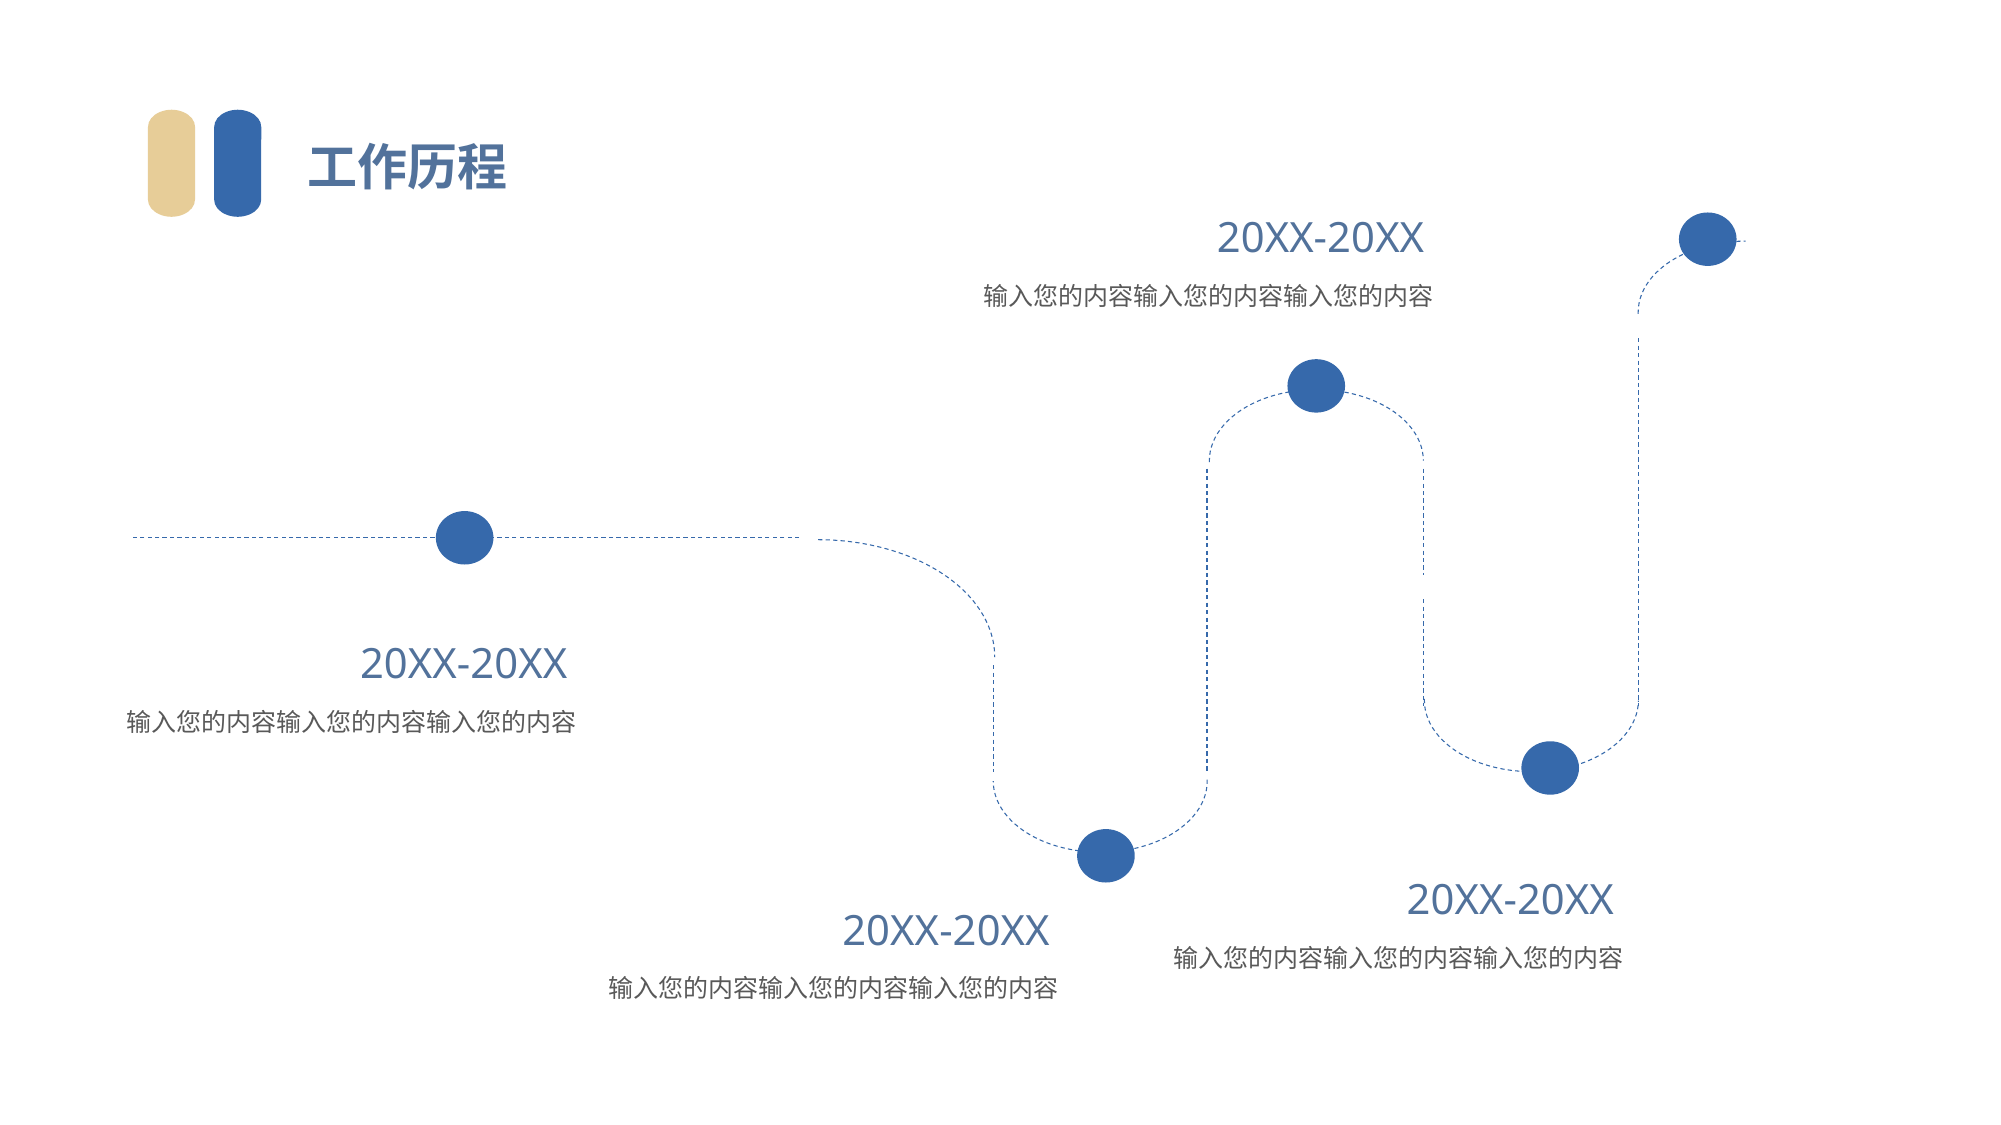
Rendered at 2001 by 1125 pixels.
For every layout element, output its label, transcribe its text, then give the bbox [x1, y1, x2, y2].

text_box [109, 629, 592, 745]
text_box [1155, 865, 1639, 981]
text_box 工作历程 [293, 128, 578, 203]
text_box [965, 203, 1449, 319]
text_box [130, 212, 1852, 883]
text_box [591, 895, 1074, 1011]
